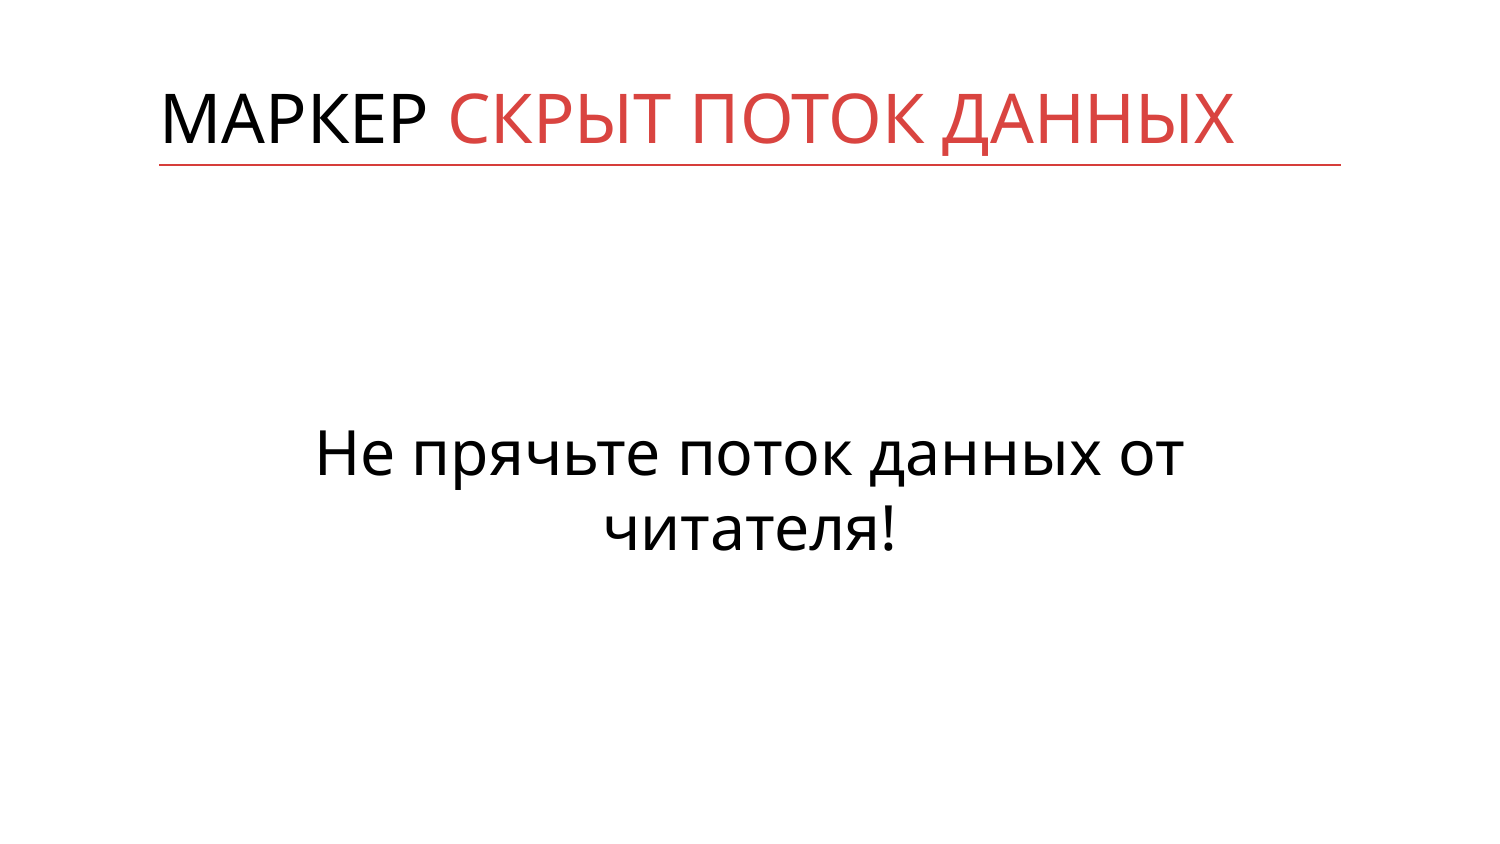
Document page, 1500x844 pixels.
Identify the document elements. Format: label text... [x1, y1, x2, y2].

list Не прячьте поток данных от читателя! [159, 200, 1341, 777]
title МАРКЕР СКРЫТ ПОТОК ДАННЫХ [159, 67, 1341, 165]
